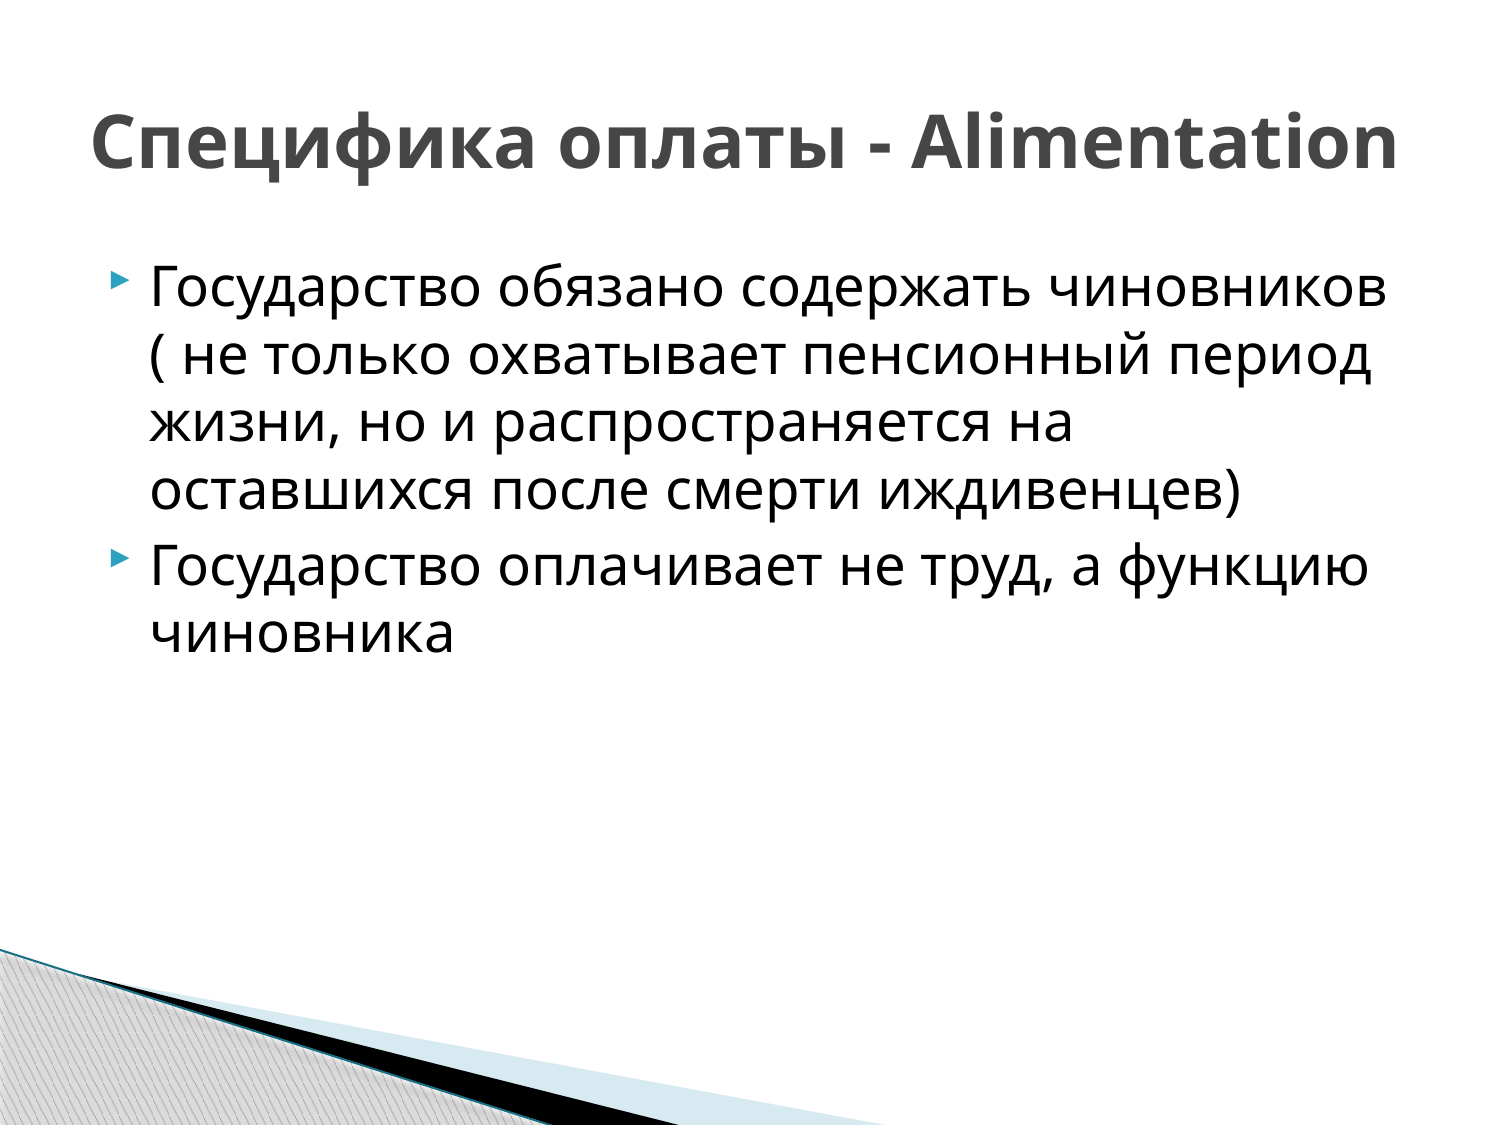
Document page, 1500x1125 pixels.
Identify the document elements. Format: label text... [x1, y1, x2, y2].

list Государство обязано содержать чиновников ( не только охватывает пенсионный период жизни, но и распространяется на оставшихся после смерти иждивенцев) Государство оплачивает не труд, а функцию чиновника [75, 243, 1425, 986]
title Специфика оплаты - Alimentation [75, 45, 1425, 233]
